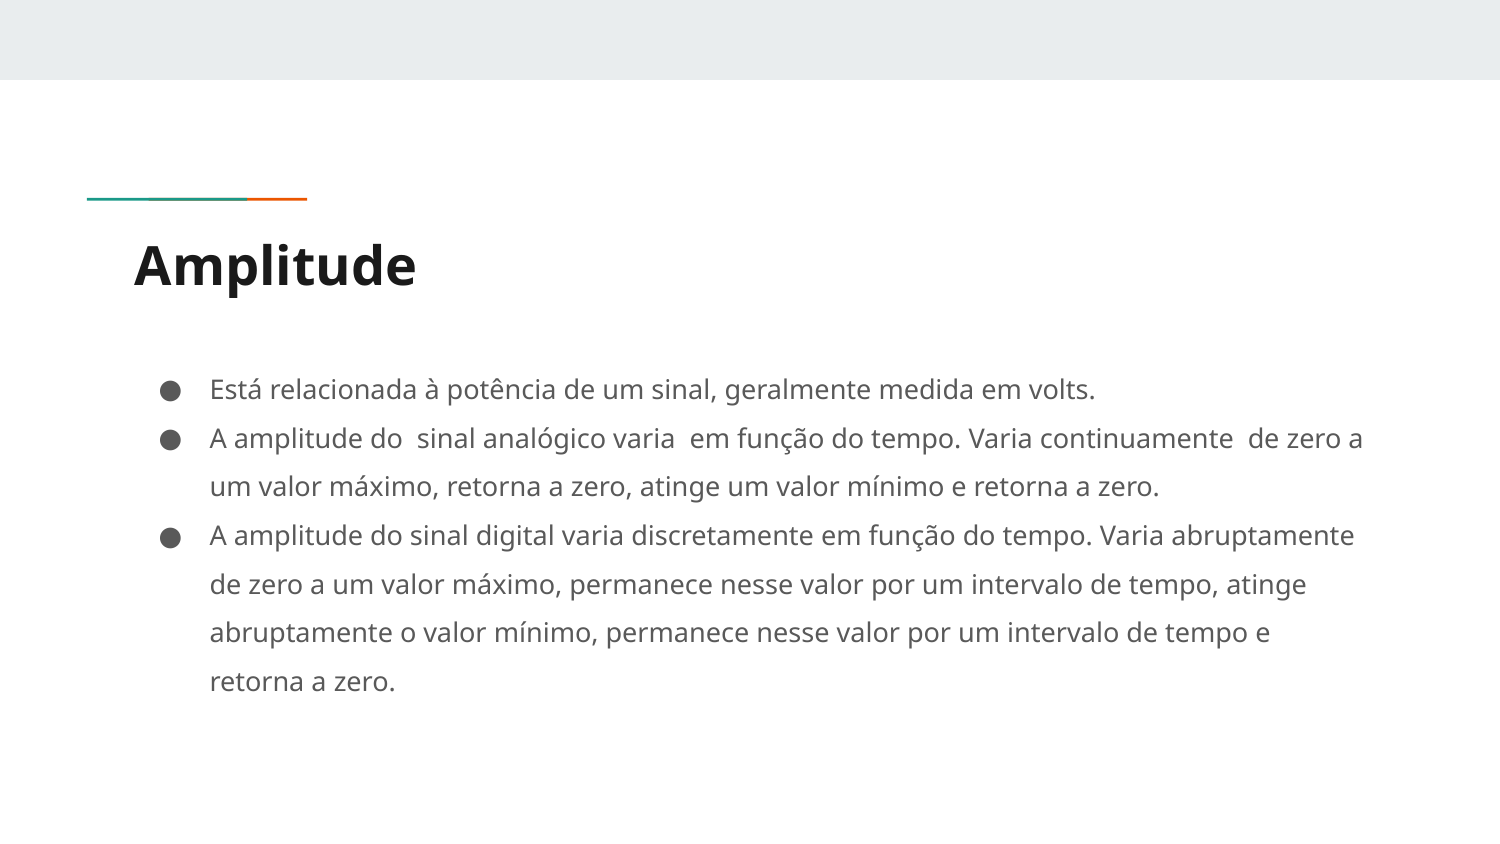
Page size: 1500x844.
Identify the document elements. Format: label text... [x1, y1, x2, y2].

title Amplitude [119, 216, 1381, 305]
list Está relacionada à potência de um sinal, geralmente medida em volts. A amplitude do sinal analógico varia em função do tempo. Varia continuamente de zero a um valor máximo, retorna a zero, atinge um valor mínimo e retorna a zero. A amplitude do sinal digital varia discretamente em função do tempo. Varia abruptamente de zero a um valor máximo, permanece nesse valor por um intervalo de tempo, atinge abruptamente o valor mínimo, permanece nesse valor por um intervalo de tempo e retorna a zero. [119, 341, 1381, 712]
